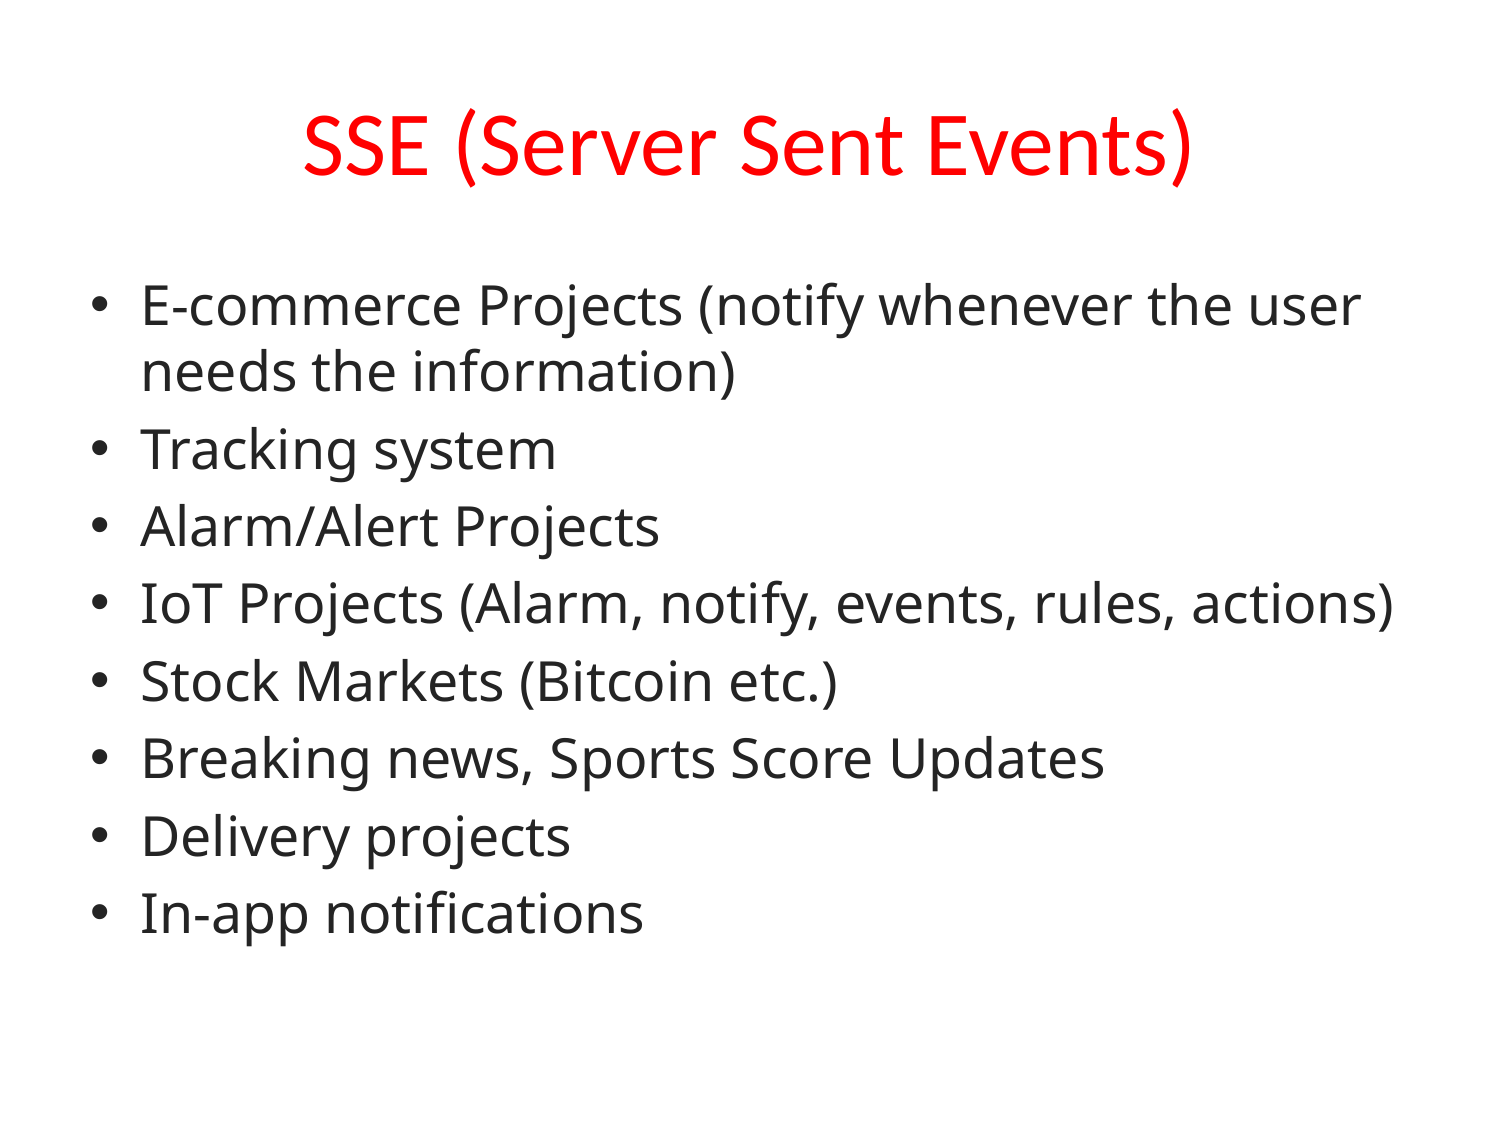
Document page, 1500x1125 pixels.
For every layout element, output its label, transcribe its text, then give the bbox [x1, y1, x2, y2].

list E-commerce Projects (notify whenever the user needs the information) Tracking system Alarm/Alert Projects IoT Projects (Alarm, notify, events, rules, actions) Stock Markets (Bitcoin etc.) Breaking news, Sports Score Updates Delivery projects In-app notifications [75, 262, 1425, 1005]
title SSE (Server Sent Events) [75, 45, 1425, 233]
